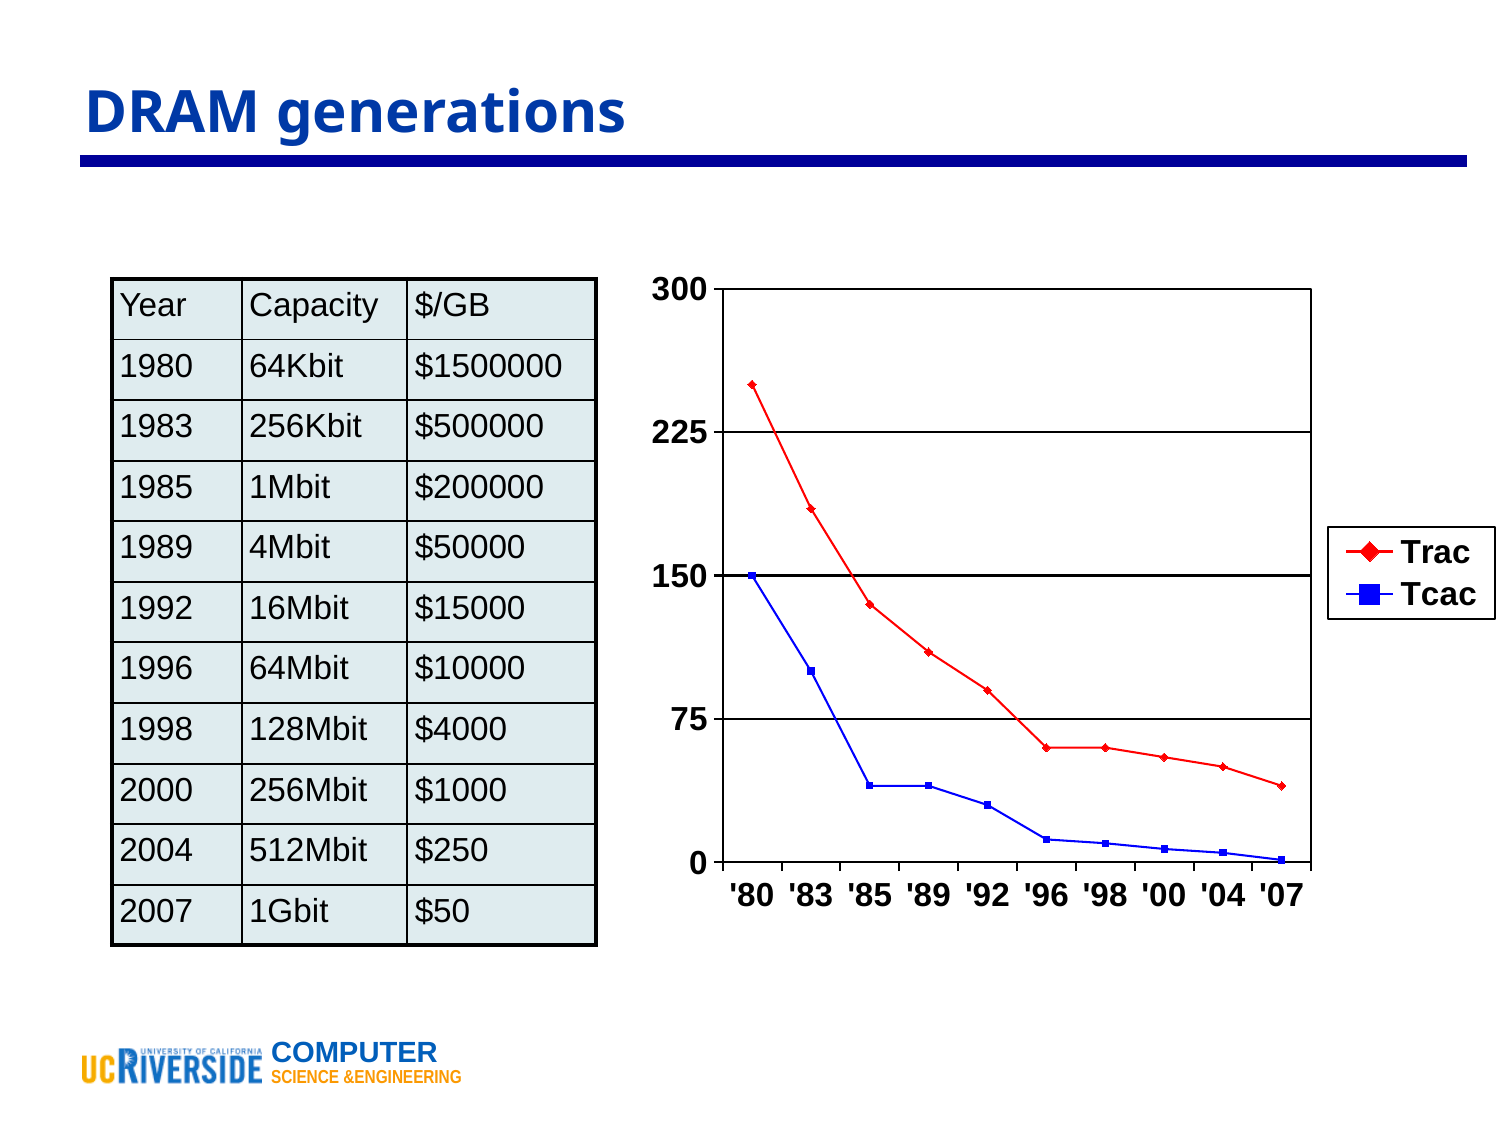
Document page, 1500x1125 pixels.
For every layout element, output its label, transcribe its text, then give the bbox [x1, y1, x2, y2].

table_cell 1980 [114, 340, 241, 399]
table_cell $500000 [408, 401, 594, 460]
table_cell 2007 [114, 886, 241, 943]
table_cell $15000 [408, 583, 594, 641]
table_cell $250 [408, 825, 594, 884]
table_cell 64Mbit [243, 643, 406, 702]
table_header Capacity [243, 281, 406, 339]
table_cell $4000 [408, 704, 594, 763]
table_cell 1Gbit [243, 886, 406, 943]
chart [629, 252, 1497, 929]
table_cell 1983 [114, 401, 241, 460]
table_header $/GB [408, 281, 594, 339]
table_cell 2000 [114, 765, 241, 823]
table_cell 2004 [114, 825, 241, 884]
table_cell $1500000 [408, 340, 594, 399]
table_cell 512Mbit [243, 825, 406, 884]
table_cell 1989 [114, 522, 241, 581]
table_cell 4Mbit [243, 522, 406, 581]
table_cell $10000 [408, 643, 594, 702]
table_cell 128Mbit [243, 704, 406, 763]
table_cell 1992 [114, 583, 241, 641]
title DRAM generations [76, 66, 1432, 153]
table_cell $200000 [408, 462, 594, 520]
table_cell 256Kbit [243, 401, 406, 460]
table_header Year [114, 281, 241, 339]
table_cell 256Mbit [243, 765, 406, 823]
table_cell $1000 [408, 765, 594, 823]
table_cell $50000 [408, 522, 594, 581]
table_cell $50 [408, 886, 594, 943]
picture [82, 1034, 262, 1098]
table_cell 1Mbit [243, 462, 406, 520]
table_cell 64Kbit [243, 340, 406, 399]
table_cell 1996 [114, 643, 241, 702]
table_cell 1985 [114, 462, 241, 520]
table_cell 16Mbit [243, 583, 406, 641]
table_cell 1998 [114, 704, 241, 763]
